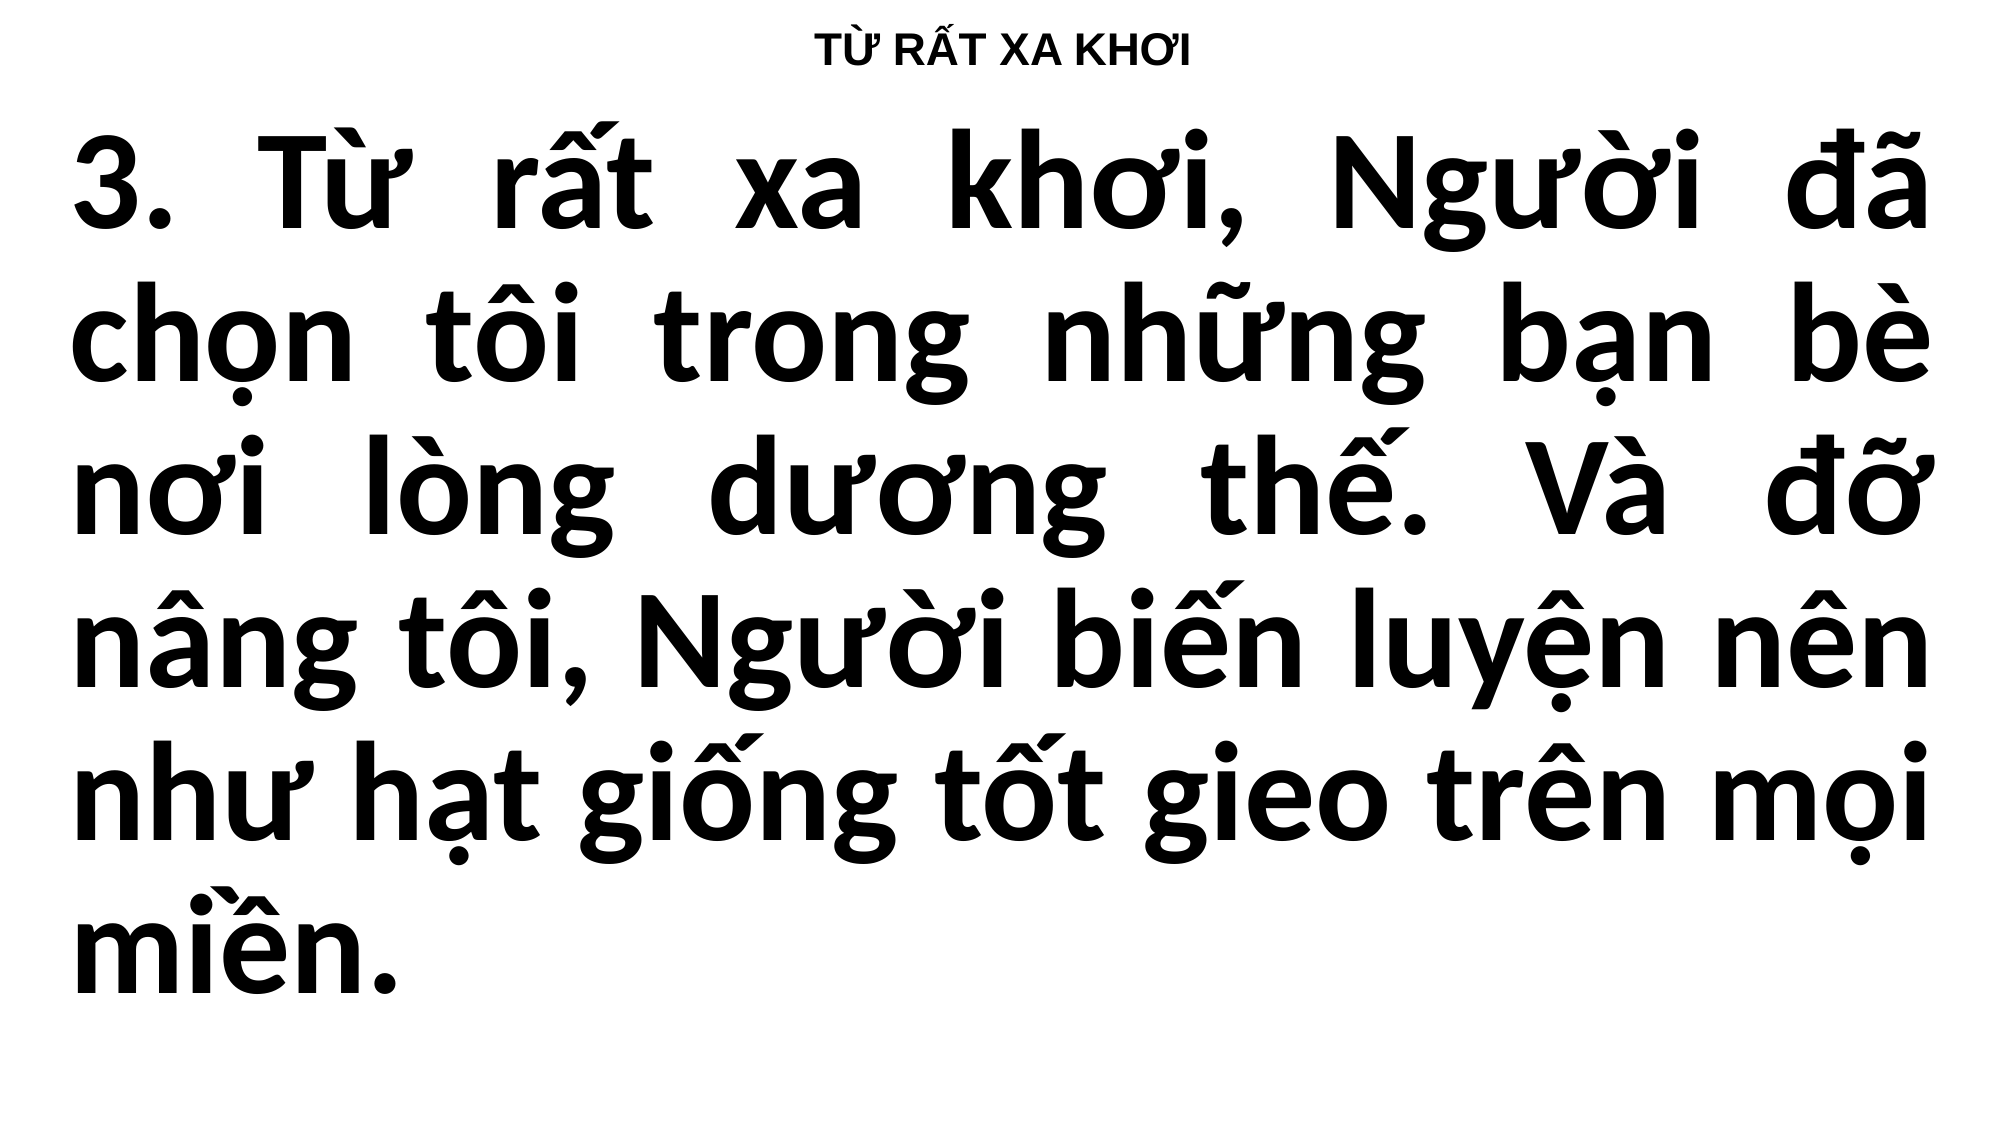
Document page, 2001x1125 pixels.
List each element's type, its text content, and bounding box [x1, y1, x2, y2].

list 3. Từ rất xa khơi, Người đã chọn tôi trong những bạn bè nơi lòng dương thế. Và đỡ nâng tôi, Người biến luyện nên như hạt giống tốt gieo trên mọi miền. [54, 99, 1952, 813]
text_box TỪ RẤT XA KHƠI [799, 11, 1207, 82]
